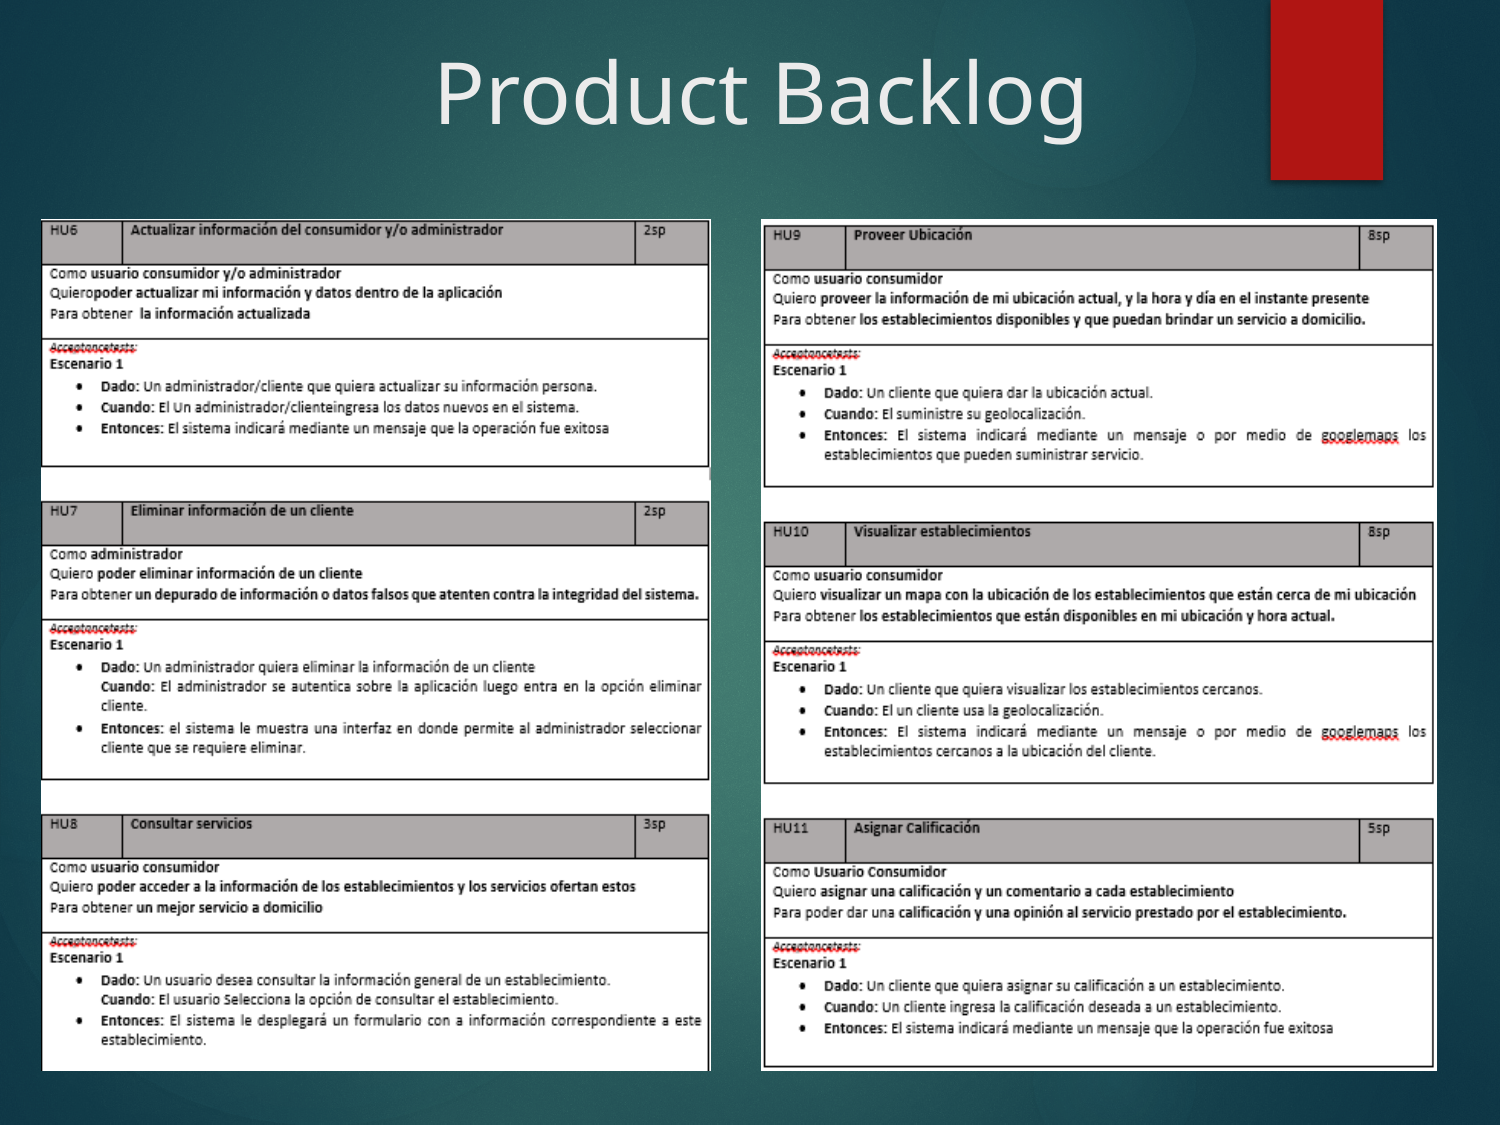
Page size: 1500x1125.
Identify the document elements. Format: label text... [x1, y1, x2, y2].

title Product Backlog [145, 30, 1378, 149]
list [41, 219, 711, 1071]
picture [761, 219, 1437, 1071]
